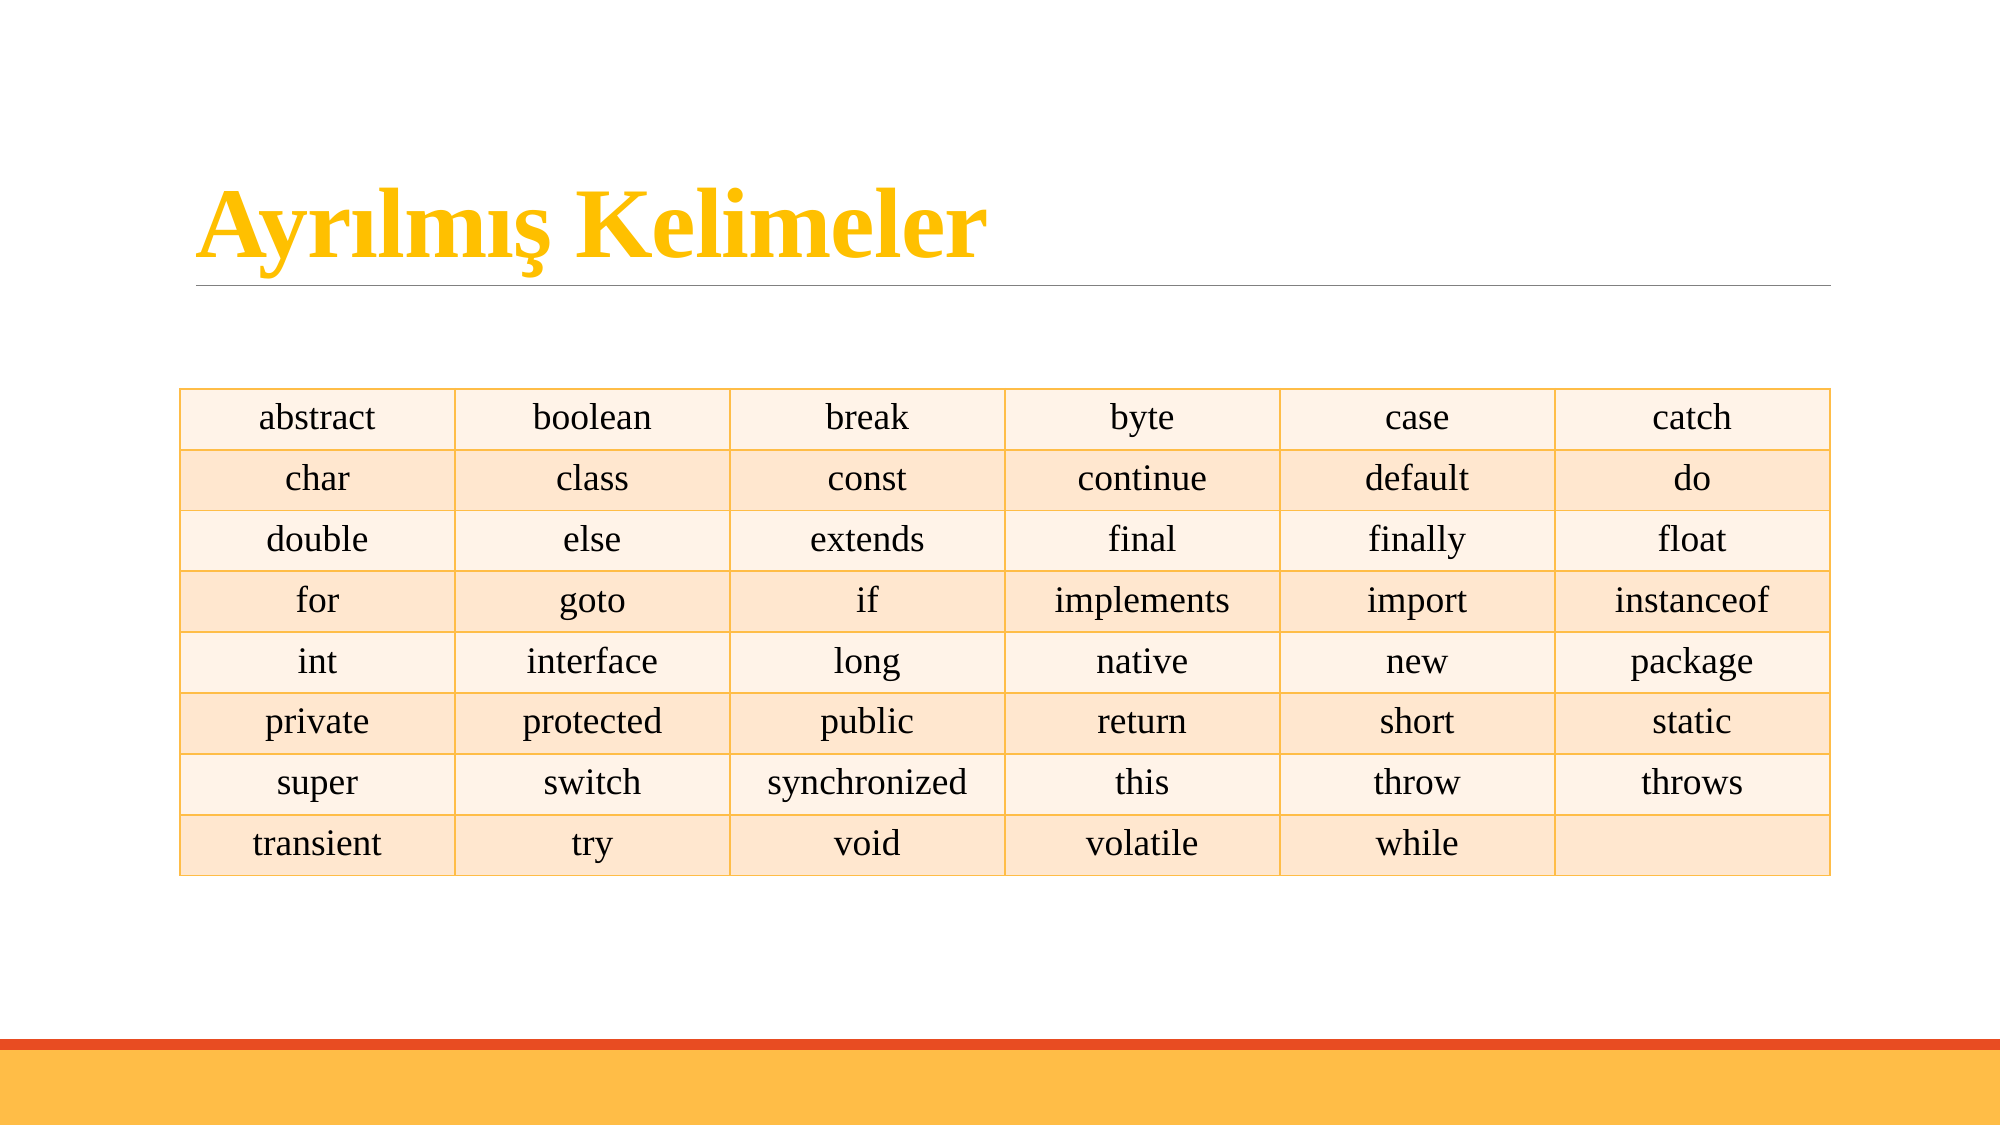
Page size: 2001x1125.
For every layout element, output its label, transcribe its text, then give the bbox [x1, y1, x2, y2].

table_cell volatile [1006, 816, 1279, 875]
table_cell goto [456, 572, 729, 631]
table_cell interface [456, 633, 729, 692]
table_cell double [181, 511, 454, 570]
table_cell [1556, 816, 1829, 875]
title Ayrılmış Kelimeler [180, 47, 1830, 285]
table_cell try [456, 816, 729, 875]
table_header byte [1006, 390, 1279, 449]
table_cell long [731, 633, 1004, 692]
table_cell package [1556, 633, 1829, 692]
table_cell throw [1281, 755, 1554, 814]
table_cell if [731, 572, 1004, 631]
table_cell extends [731, 511, 1004, 570]
table_header boolean [456, 390, 729, 449]
table_cell switch [456, 755, 729, 814]
table_header case [1281, 390, 1554, 449]
table_cell int [181, 633, 454, 692]
table_cell return [1006, 694, 1279, 753]
table_cell import [1281, 572, 1554, 631]
table_cell class [456, 451, 729, 510]
table_cell super [181, 755, 454, 814]
table_cell public [731, 694, 1004, 753]
table_cell synchronized [731, 755, 1004, 814]
table_cell void [731, 816, 1004, 875]
table_cell continue [1006, 451, 1279, 510]
table_cell short [1281, 694, 1554, 753]
table_cell final [1006, 511, 1279, 570]
table_cell while [1281, 816, 1554, 875]
table_cell const [731, 451, 1004, 510]
table_cell float [1556, 511, 1829, 570]
table_cell else [456, 511, 729, 570]
table_cell instanceof [1556, 572, 1829, 631]
table_cell protected [457, 695, 728, 752]
table_cell this [1006, 755, 1279, 814]
table_cell private [181, 694, 454, 753]
table_cell char [181, 451, 454, 510]
table_cell transient [181, 816, 454, 875]
table_cell for [181, 572, 454, 631]
table_header catch [1556, 390, 1829, 449]
table_cell default [1281, 451, 1554, 510]
table_header abstract [181, 390, 454, 449]
table_cell throws [1556, 755, 1829, 814]
table_cell do [1556, 451, 1829, 510]
table_cell finally [1281, 511, 1554, 570]
table_cell implements [1006, 572, 1279, 631]
table_cell static [1556, 694, 1829, 753]
table_cell new [1281, 633, 1554, 692]
table_header break [731, 390, 1004, 449]
table_cell native [1006, 633, 1279, 692]
